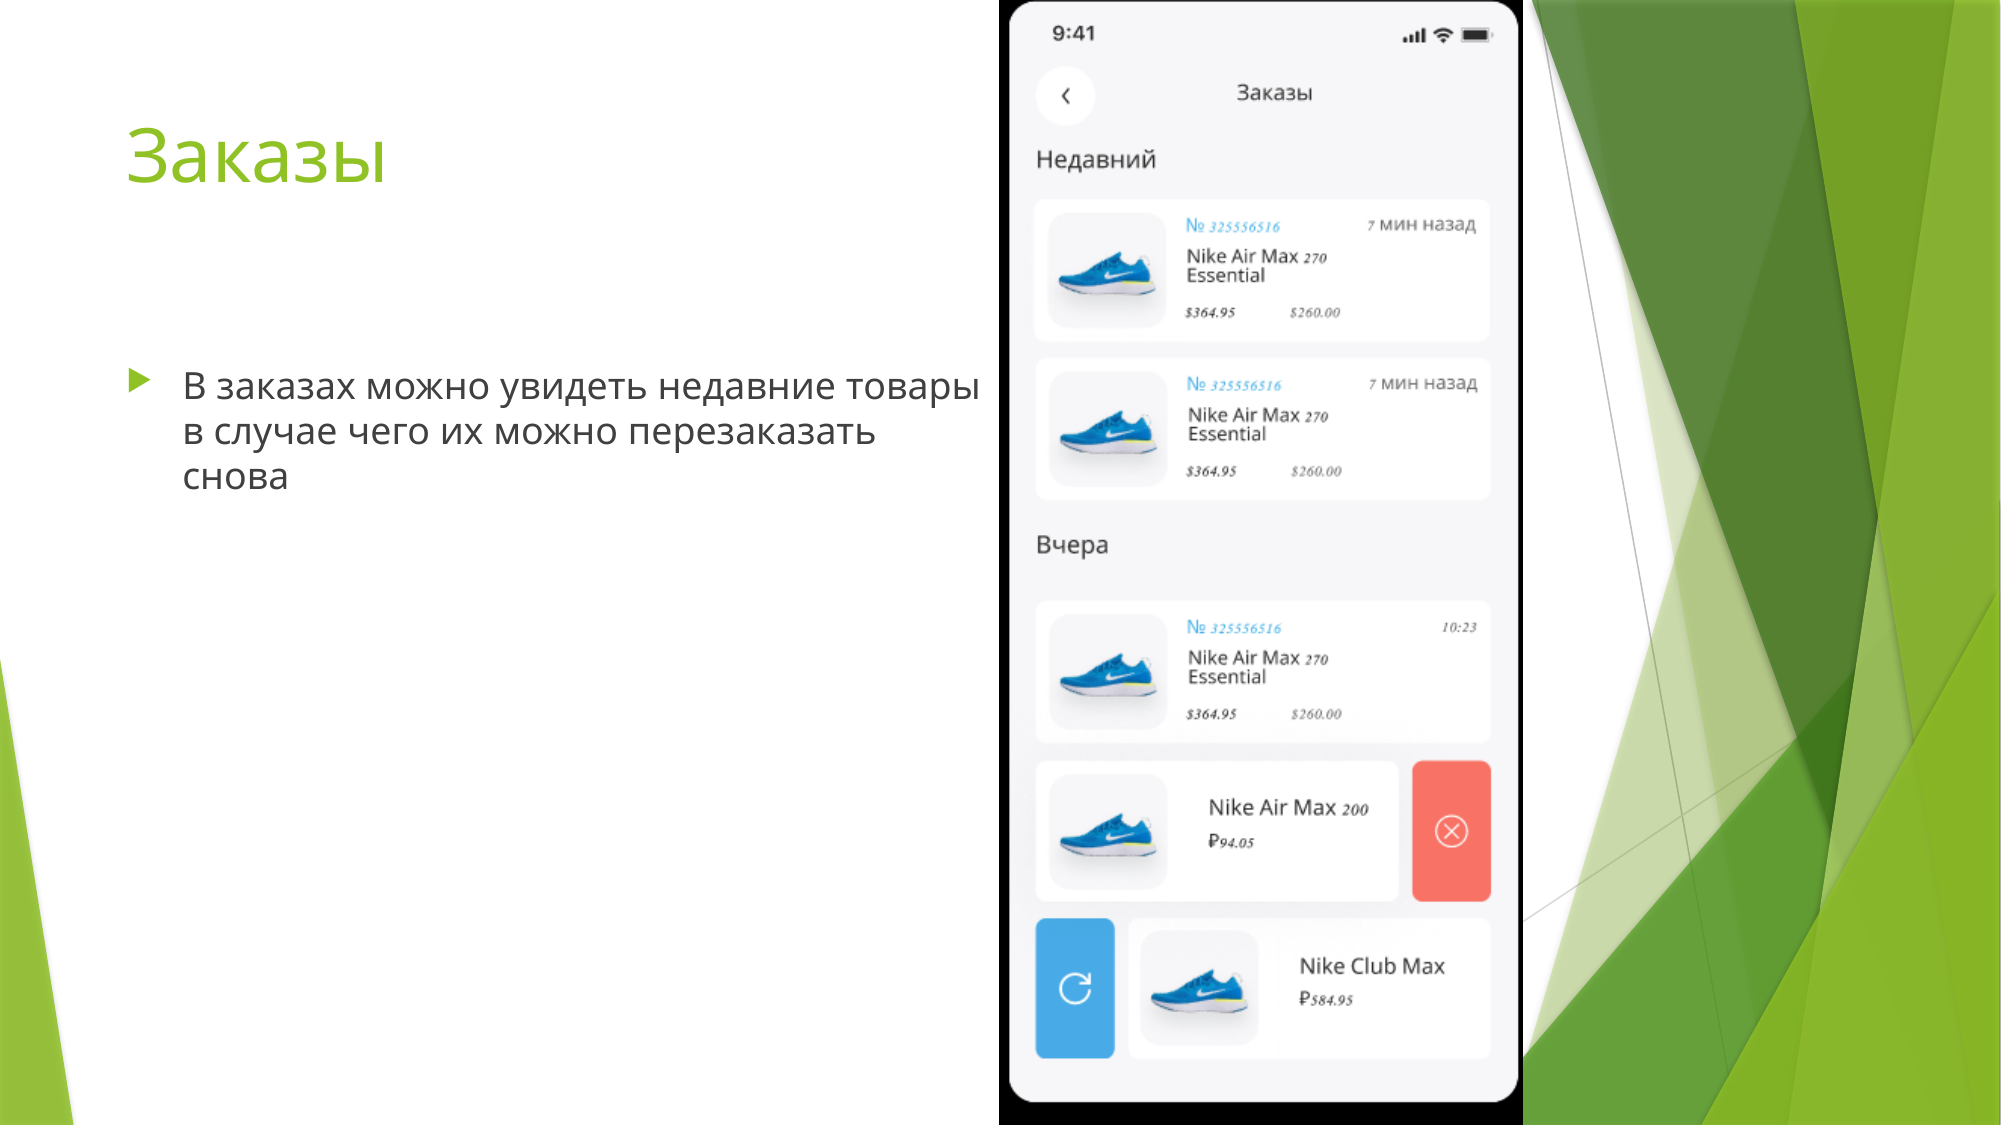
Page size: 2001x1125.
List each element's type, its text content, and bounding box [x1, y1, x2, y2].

picture [999, 0, 1524, 1125]
title Заказы [111, 99, 994, 317]
list В заказах можно увидеть недавние товары в случае чего их можно перезаказать снова [111, 354, 994, 992]
